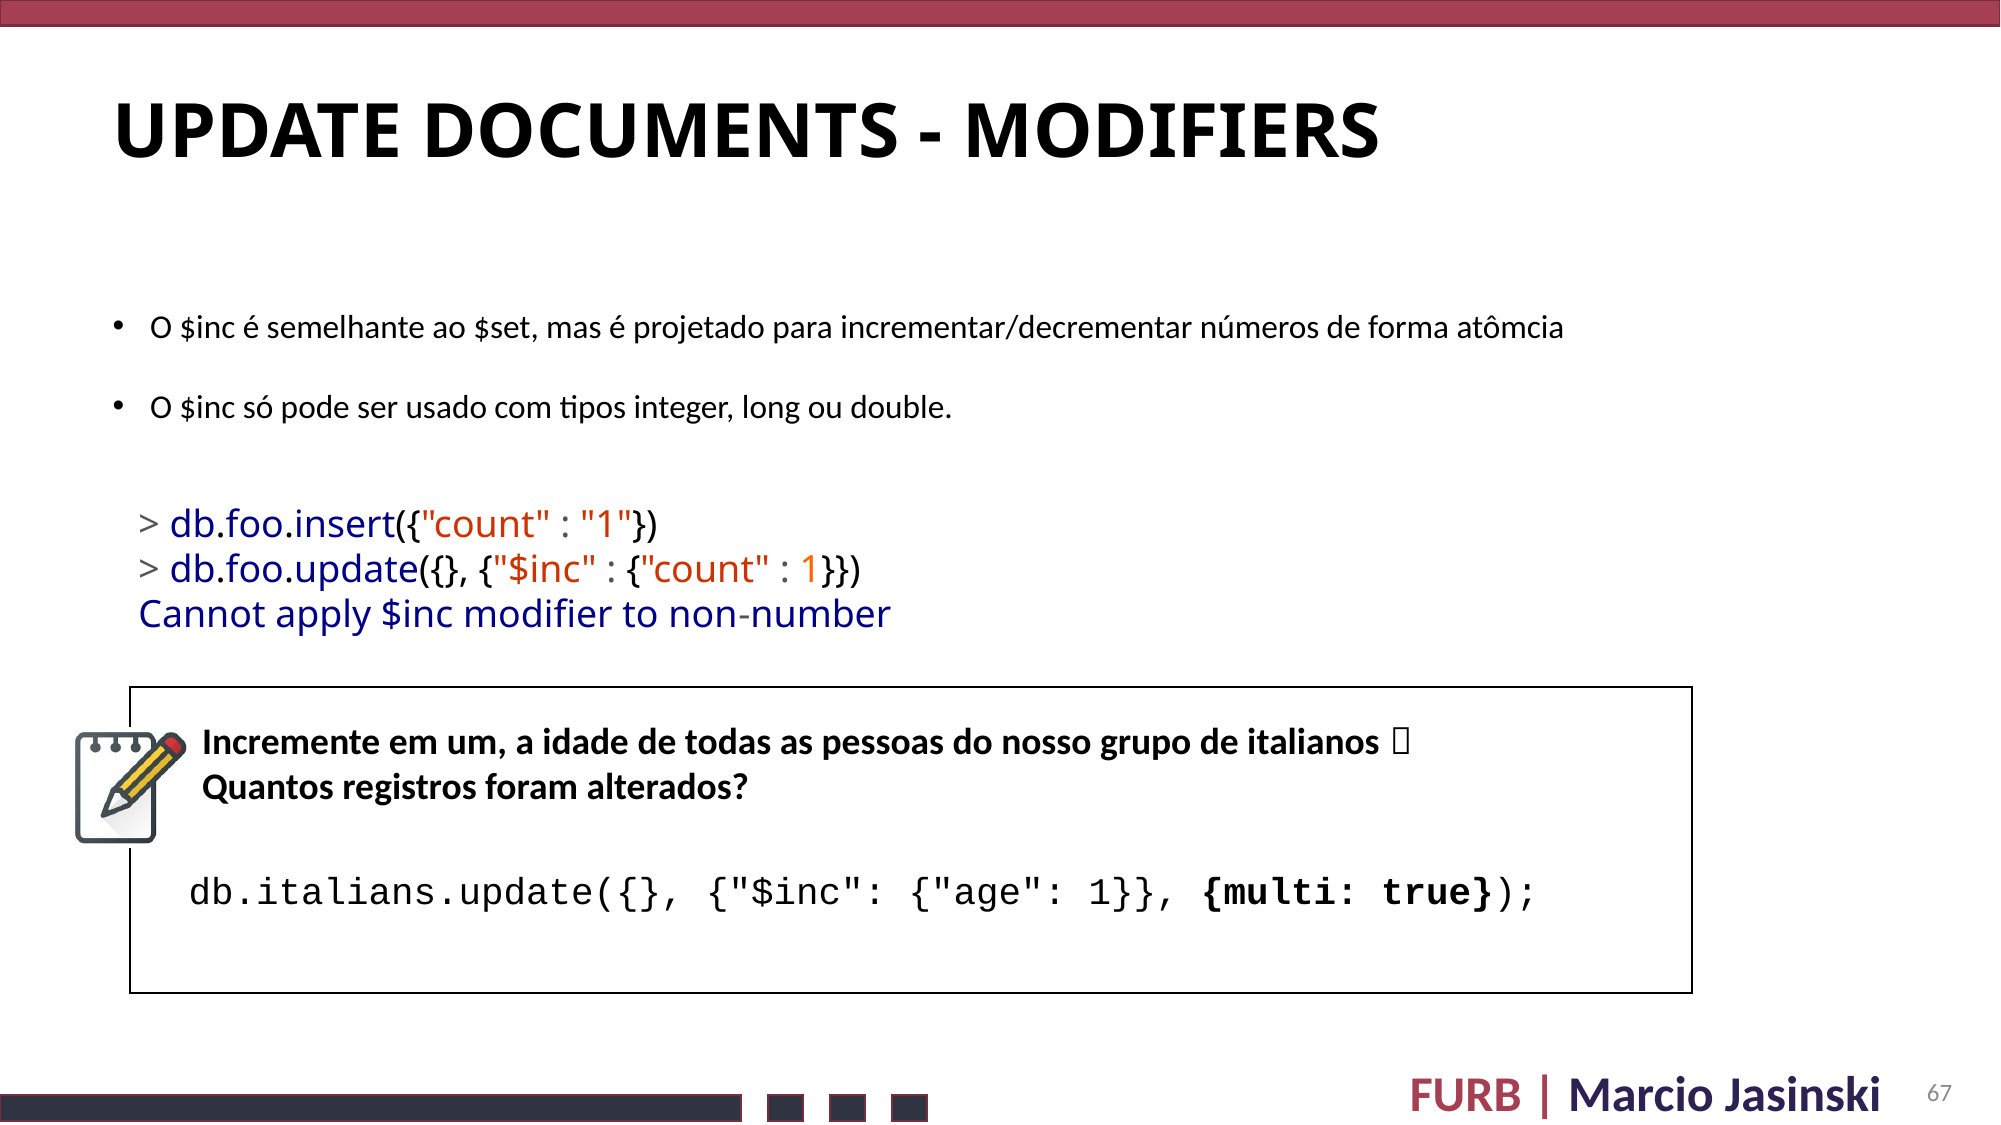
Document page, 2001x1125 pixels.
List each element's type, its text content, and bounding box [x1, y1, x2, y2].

title update Documents - MODIFIERS [97, 59, 1903, 196]
text_box Incremente em um, a idade de todas as pessoas do nosso grupo de italianos  Quantos registros foram alterados? [187, 709, 1629, 904]
slide_number 67 [1894, 1061, 1968, 1121]
picture [70, 727, 191, 848]
text_box [129, 686, 1693, 994]
text_box > db.foo.insert({"count" : "1"}) > db.foo.update({}, {"$inc" : {"count" : 1}}) Cannot apply $inc modifier to non-number [123, 492, 1124, 643]
text_box db.italians.update({}, {"$inc": {"age": 1}}, {multi: true}); [174, 859, 1554, 920]
list O $inc é semelhante ao $set, mas é projetado para incrementar/decrementar números de forma atômcia O $inc só pode ser usado com tipos integer, long ou double. [97, 277, 1901, 1014]
